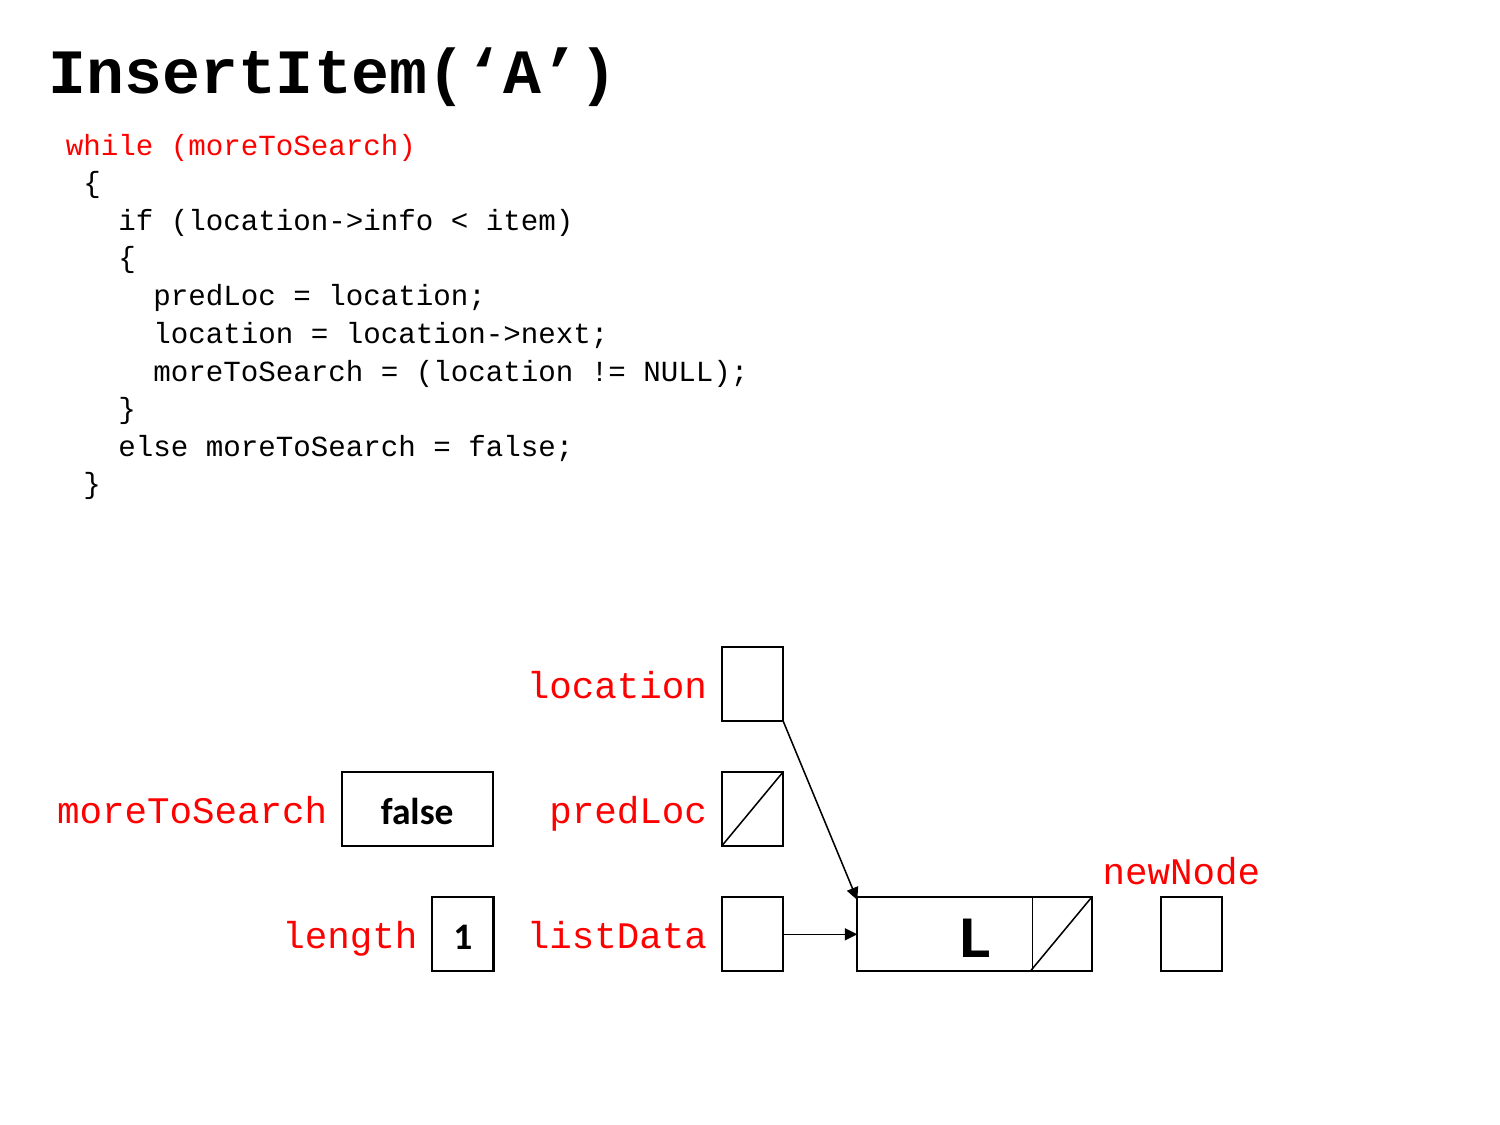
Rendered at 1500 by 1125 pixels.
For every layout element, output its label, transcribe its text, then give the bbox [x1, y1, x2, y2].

title InsertItem(‘A’) [33, 31, 1294, 116]
text_box 1 [432, 909, 494, 972]
text_box [721, 909, 783, 972]
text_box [1030, 897, 1092, 972]
text_box newNode [1046, 839, 1276, 900]
text_box [1161, 900, 1223, 972]
text_box predLoc [493, 778, 716, 839]
text_box false [342, 772, 493, 847]
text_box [782, 720, 858, 901]
text_box location [493, 653, 722, 714]
text_box L [857, 897, 1026, 972]
list while (moreToSearch) { if (location->info < item) { predLoc = location; location = location->next; moreToSearch = (location != NULL); } else moreToSearch = false; } [33, 122, 1055, 909]
text_box length [204, 909, 433, 964]
text_box [721, 646, 783, 721]
text_box moreToSearch [34, 778, 342, 839]
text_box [721, 771, 777, 847]
text_box listData [494, 909, 722, 964]
